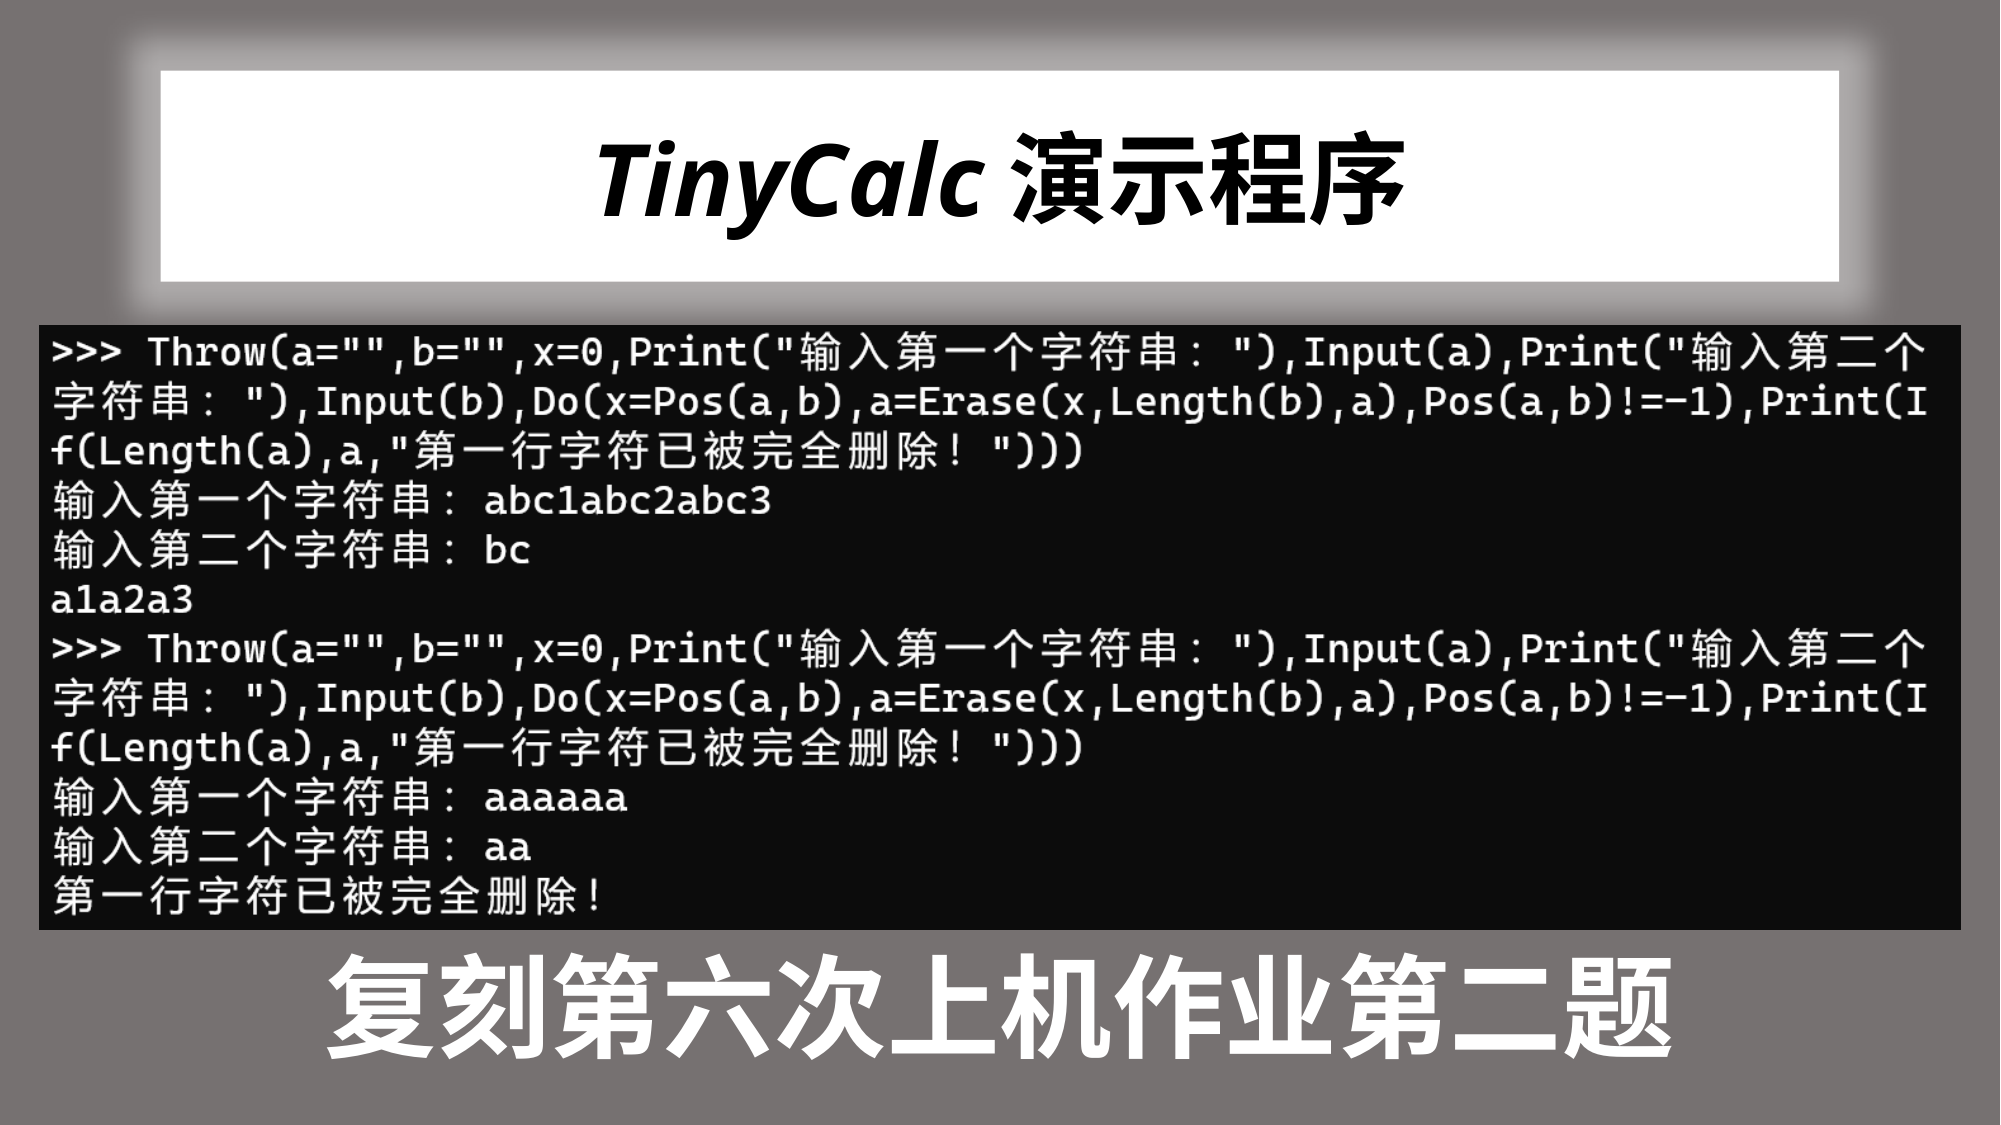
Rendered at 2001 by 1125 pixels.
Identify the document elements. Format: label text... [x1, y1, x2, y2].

picture [39, 325, 1961, 930]
text_box 复刻第六次上机作业第二题 [119, 930, 1881, 1080]
text_box TinyCalc演示程序 [160, 70, 1840, 283]
